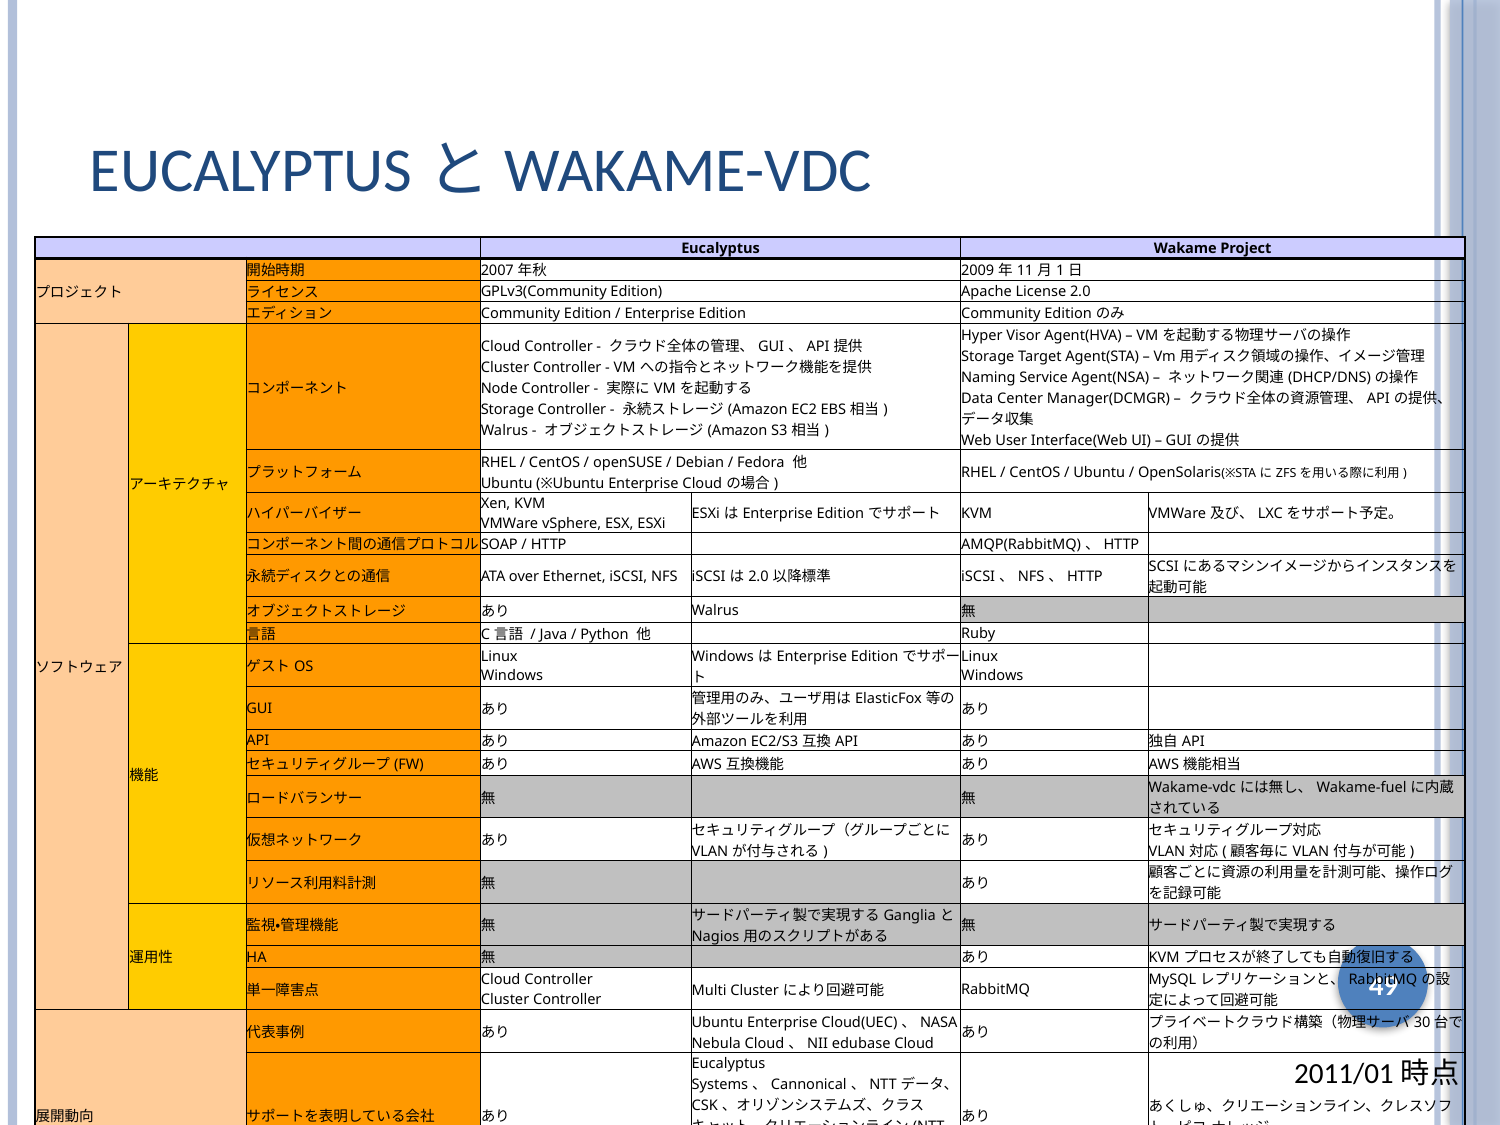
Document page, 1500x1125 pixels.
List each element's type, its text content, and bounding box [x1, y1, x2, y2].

table_cell あり [961, 1010, 1148, 1052]
table_cell [692, 776, 960, 817]
table_cell エディション [247, 302, 480, 323]
table_cell 展開動向 [36, 1010, 246, 1125]
table_cell 顧客ごとに資源の利用量を計測可能、操作ログを記録可能 [1149, 861, 1464, 903]
table_cell 無 [961, 776, 1148, 817]
table_cell Ruby [961, 623, 1148, 643]
table_cell Cloud Controller Cluster Controller [481, 968, 691, 1009]
table_cell 単一障害点 [247, 968, 480, 1009]
table_cell [692, 623, 960, 643]
table_cell ライセンス [247, 281, 480, 301]
table_cell あり [481, 730, 691, 750]
table_cell 無 [481, 776, 691, 817]
table_cell 代表事例 [247, 1010, 480, 1052]
table_cell プロジェクト [36, 260, 246, 323]
table_cell [692, 946, 960, 967]
table_cell RHEL / CentOS / openSUSE / Debian / Fedora 他 Ubuntu (※Ubuntu Enterprise Cloudの場合) [481, 450, 960, 492]
table_cell C言語 / Java / Python 他 [481, 623, 691, 643]
table_cell 永続ディスクとの通信 [247, 555, 480, 596]
table_cell リソース利用料計測 [247, 861, 480, 903]
table_cell Apache License 2.0 [961, 281, 1464, 301]
table_cell オブジェクトストレージ [247, 597, 480, 622]
table_cell 無 [961, 904, 1148, 945]
table_cell KVMプロセスが終了しても自動復旧する [1149, 946, 1464, 967]
table_cell AWS互換機能 [692, 751, 960, 775]
table_cell Community Edition / Enterprise Edition [481, 302, 960, 323]
title EucalyptusとWakame-vdc [75, 23, 1300, 211]
table_cell 無 [481, 946, 691, 967]
table_cell SCSIにあるマシンイメージからインスタンスを起動可能 [1149, 555, 1464, 596]
table_cell Ubuntu Enterprise Cloud(UEC)、NASA Nebula Cloud、NII edubase Cloud [692, 1010, 960, 1052]
table_cell 仮想ネットワーク [247, 818, 480, 860]
table_cell [1149, 644, 1464, 686]
table_cell [1149, 623, 1464, 643]
table_cell ロードバランサー [247, 776, 480, 817]
table_cell 言語 [247, 623, 480, 643]
text_box 2011/01時点 [1279, 1046, 1475, 1097]
table_cell プライベートクラウド構築（物理サーバ30台での利用） [1149, 1010, 1464, 1052]
table_cell 監視・管理機能 [247, 904, 480, 945]
table_cell ハイパーバイザー [247, 493, 480, 532]
table_cell Walrus [692, 597, 960, 622]
table_cell AMQP(RabbitMQ)、HTTP [961, 533, 1148, 554]
table_cell あり [481, 751, 691, 775]
table_cell 開始時期 [247, 260, 480, 280]
table_cell ゲストOS [247, 644, 480, 686]
table_header Wakame Project [961, 238, 1464, 257]
table_cell Wakame-vdcには無し、Wakame-fuelに内蔵されている [1149, 776, 1464, 817]
table_cell GUI [247, 687, 480, 729]
table_cell あり [961, 730, 1148, 750]
table_cell RHEL / CentOS / Ubuntu / OpenSolaris(※STAにZFSを用いる際に利用) [961, 450, 1464, 492]
table_cell VMWare及び、LXCをサポート予定。 [1149, 493, 1464, 532]
table_cell 2007年秋 [481, 260, 960, 280]
table_cell MySQLレプリケーションと、RabbitMQの設定によって回避可能 [1149, 968, 1464, 1009]
table_cell あり [961, 818, 1148, 860]
table_cell Hyper Visor Agent(HVA) – VMを起動する物理サーバの操作 Storage Target Agent(STA) – Vm用ディスク領域の操作、イメージ管理 Naming Service Agent(NSA) – ネットワーク関連(DHCP/DNS)の操作 Data Center Manager(DCMGR) – クラウド全体の資源管理、APIの提供、データ収集 Web User Interface(Web UI) – GUIの提供 [961, 324, 1464, 449]
table_cell [692, 861, 960, 903]
table_cell コンポーネント [247, 324, 480, 449]
table_cell Community Editionのみ [961, 302, 1464, 323]
table_cell RabbitMQ [961, 968, 1148, 1009]
table_cell ATA over Ethernet, iSCSI, NFS [481, 555, 691, 596]
table_cell [1149, 597, 1464, 622]
table_cell サードパーティ製で実現する [1149, 904, 1464, 945]
table_cell プラットフォーム [247, 450, 480, 492]
table_cell Xen, KVM VMWare vSphere, ESX, ESXi [481, 493, 691, 532]
table_cell セキュリティグループ対応 VLAN対応(顧客毎にVLAN付与が可能) [1149, 818, 1464, 860]
table_cell アーキテクチャ [129, 324, 246, 643]
table_cell あくしゅ、クリエーションライン、クレスソフト、ピコ・ナレッジ [1149, 1053, 1464, 1125]
table_cell あり [481, 687, 691, 729]
table_cell AWS機能相当 [1149, 751, 1464, 775]
table_cell iSCSI、NFS、HTTP [961, 555, 1148, 596]
table_cell 2009年11月1日 [961, 260, 1464, 280]
table_cell 運用性 [129, 904, 246, 1009]
table_header [36, 238, 480, 257]
table_cell あり [961, 751, 1148, 775]
table_cell あり [961, 687, 1148, 729]
table_cell あり [961, 861, 1148, 903]
table_cell Amazon EC2/S3互換API [692, 730, 960, 750]
table_cell Eucalyptus Systems、Cannonical、NTTデータ、CSK、オリゾンシステムズ、クラスキャット、クリエーションライン(NTTデータ、CSKは各社ソリューションの範囲内でのみ) [692, 1053, 960, 1125]
table_cell 無 [961, 597, 1148, 622]
table_cell HA [247, 946, 480, 967]
table_cell iSCSIは2.0以降標準 [692, 555, 960, 596]
table_cell あり [481, 1010, 691, 1052]
table_cell あり [961, 946, 1148, 967]
table_cell Cloud Controller - クラウド全体の管理、GUI、API提供 Cluster Controller - VMへの指令とネットワーク機能を提供 Node Controller - 実際にVMを起動する Storage Controller - 永続ストレージ(Amazon EC2 EBS相当) Walrus - オブジェクトストレージ(Amazon S3相当) [481, 324, 960, 449]
table_cell あり [961, 1053, 1148, 1125]
table_cell 無 [481, 904, 691, 945]
table_cell 機能 [129, 644, 246, 903]
table_cell サードパーティ製で実現するGangliaとNagios用のスクリプトがある [692, 904, 960, 945]
table_cell SOAP / HTTP [481, 533, 691, 554]
table_cell セキュリティグループ（グループごとにVLANが付与される) [692, 818, 960, 860]
table_cell ESXiはEnterprise Editionでサポート [692, 493, 960, 532]
table_cell [692, 533, 960, 554]
table_cell WindowsはEnterprise Editionでサポート [692, 644, 960, 686]
table_cell Linux Windows [481, 644, 691, 686]
table_cell API [247, 730, 480, 750]
table_header Eucalyptus [481, 238, 960, 257]
table_cell ソフトウェア [36, 324, 128, 1009]
table_cell あり [481, 597, 691, 622]
table_cell あり [481, 818, 691, 860]
table_cell GPLv3(Community Edition) [481, 281, 960, 301]
table_cell [1149, 533, 1464, 554]
table_cell Linux Windows [961, 644, 1148, 686]
table_cell サポートを表明している会社 [247, 1053, 480, 1125]
table_cell [1149, 687, 1464, 729]
table_cell セキュリティグループ(FW) [247, 751, 480, 775]
table_cell 無 [481, 861, 691, 903]
table_cell 独自API [1149, 730, 1464, 750]
table_cell コンポーネント間の通信プロトコル [247, 533, 480, 554]
table_cell あり [481, 1053, 691, 1125]
table_cell Multi Clusterにより回避可能 [692, 968, 960, 1009]
table_cell KVM [961, 493, 1148, 532]
table_cell 管理用のみ、ユーザ用はElasticFox等の外部ツールを利用 [692, 687, 960, 729]
